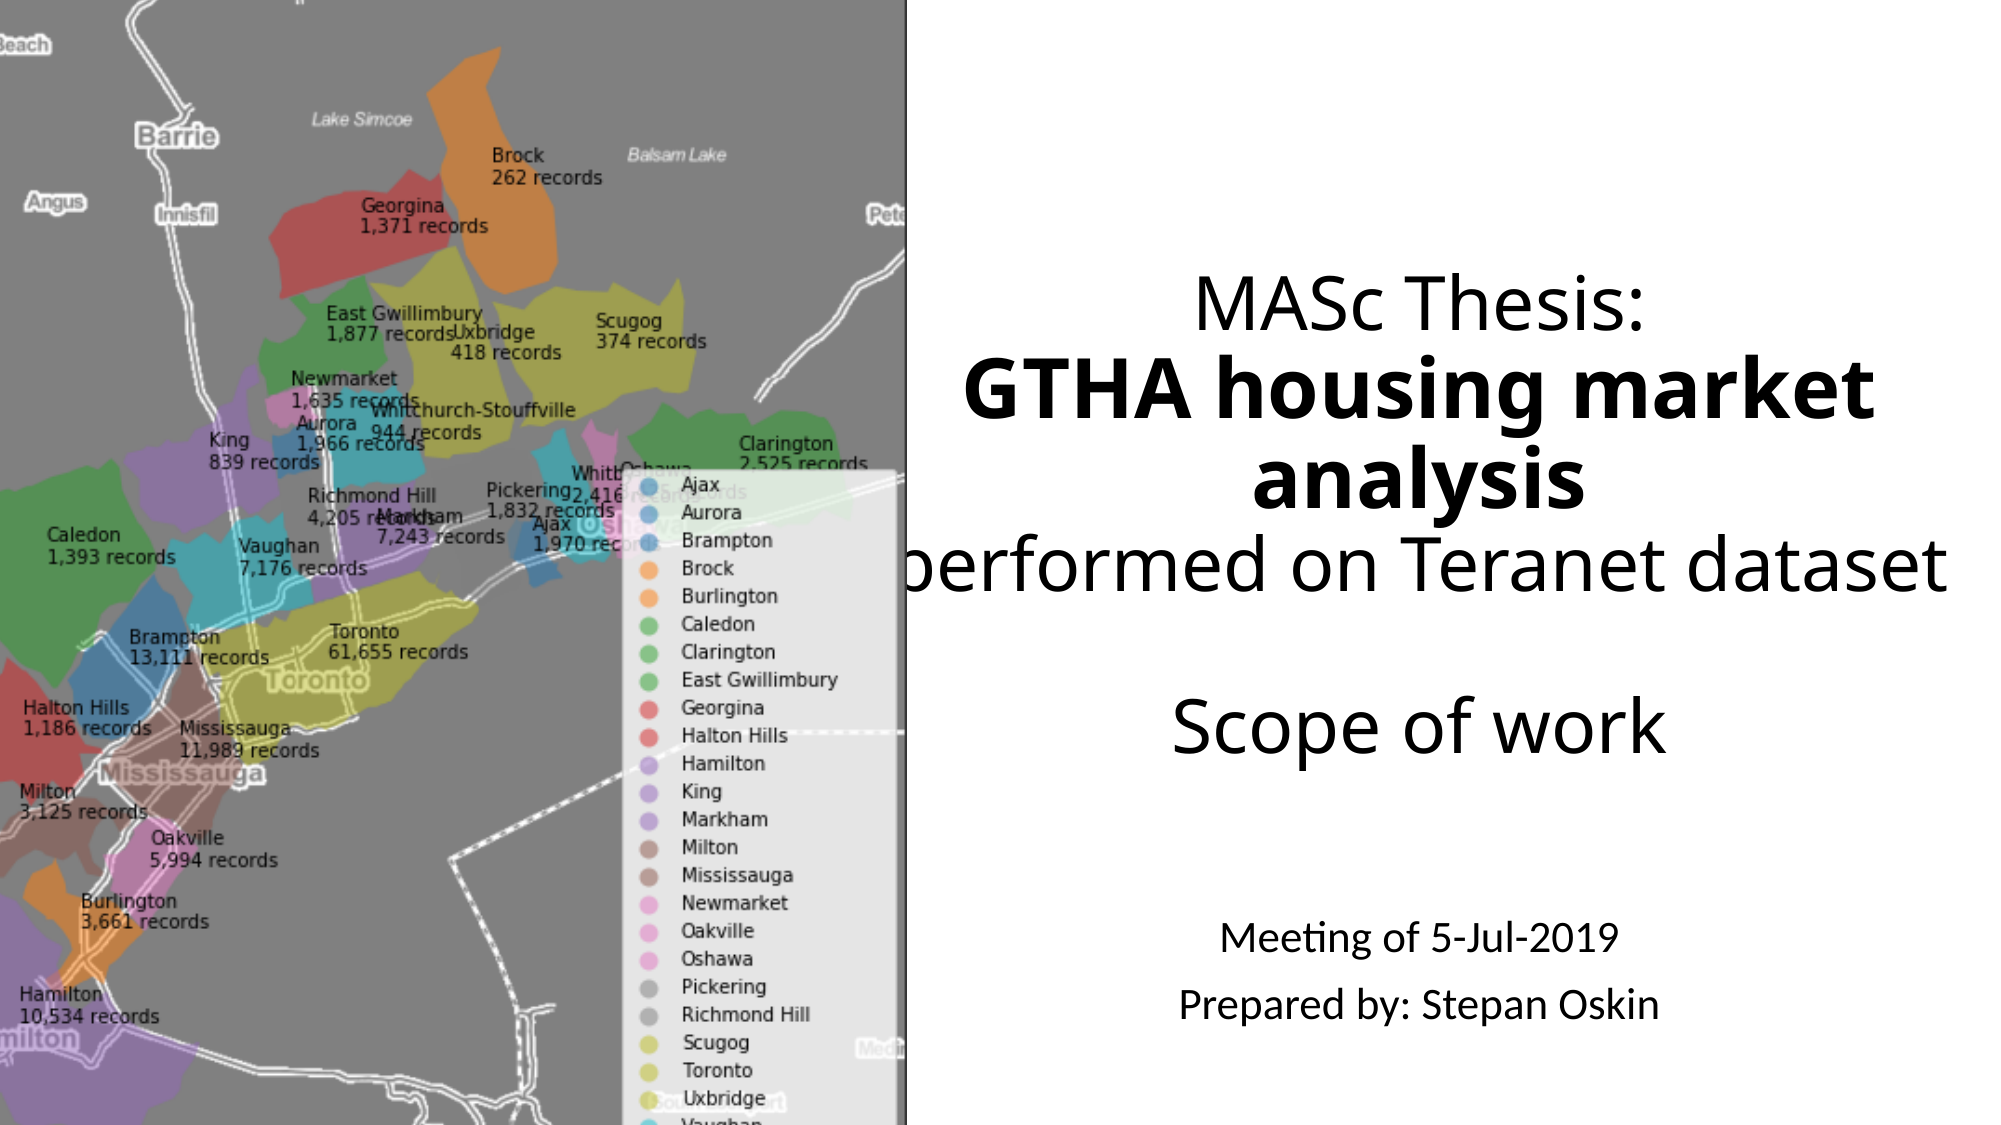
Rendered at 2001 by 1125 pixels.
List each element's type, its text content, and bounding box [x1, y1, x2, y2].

subtitle Meeting of 5-Jul-2019 Prepared by: Stepan Oskin [907, 765, 2000, 1038]
title MASc Thesis: GTHA housing market analysis performed on Teranet dataset Scope of work [907, 149, 2000, 765]
picture [0, 0, 907, 1125]
